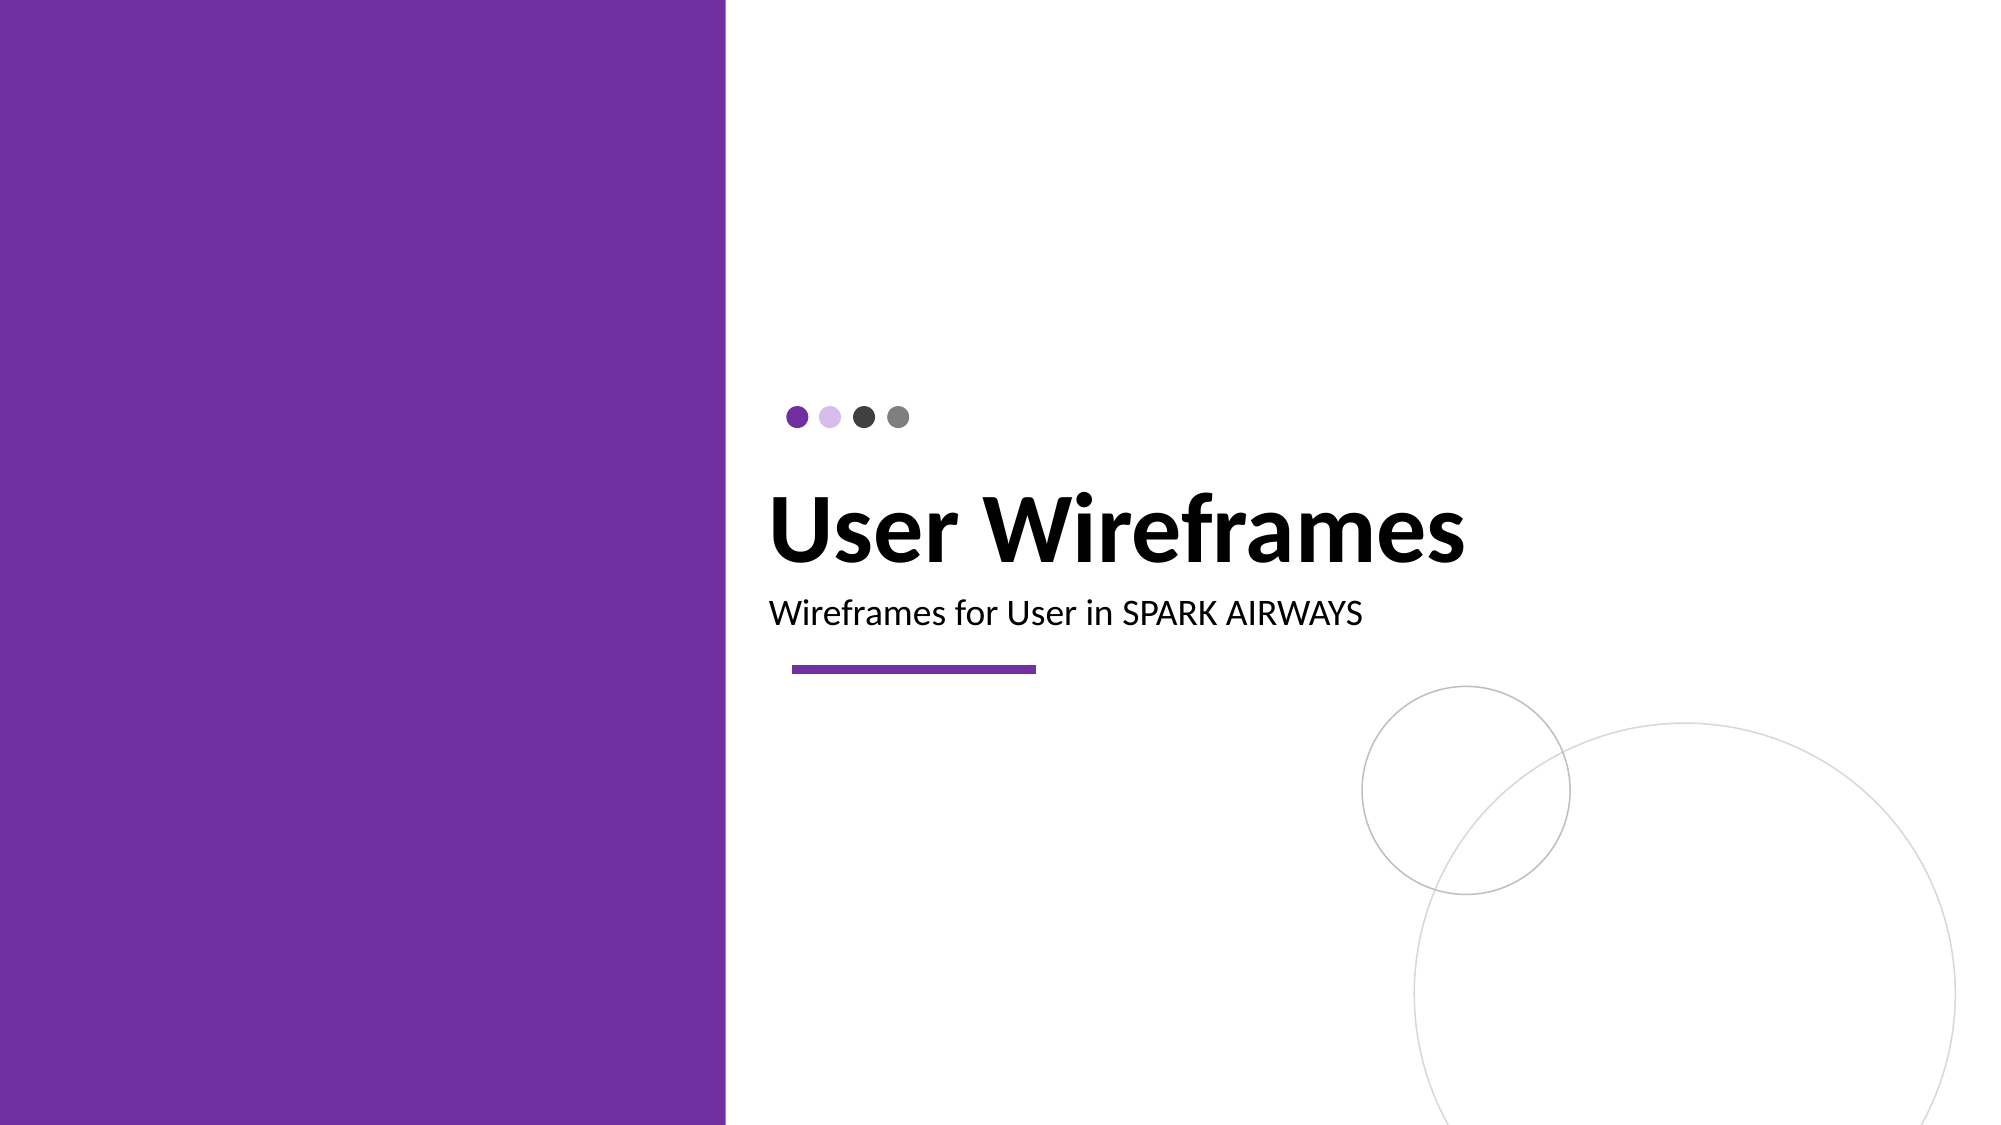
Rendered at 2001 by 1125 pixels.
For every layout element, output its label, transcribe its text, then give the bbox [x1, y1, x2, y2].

title User Wireframes [768, 447, 1956, 584]
subtitle Wireframes for User in SPARK AIRWAYS [768, 585, 1956, 646]
